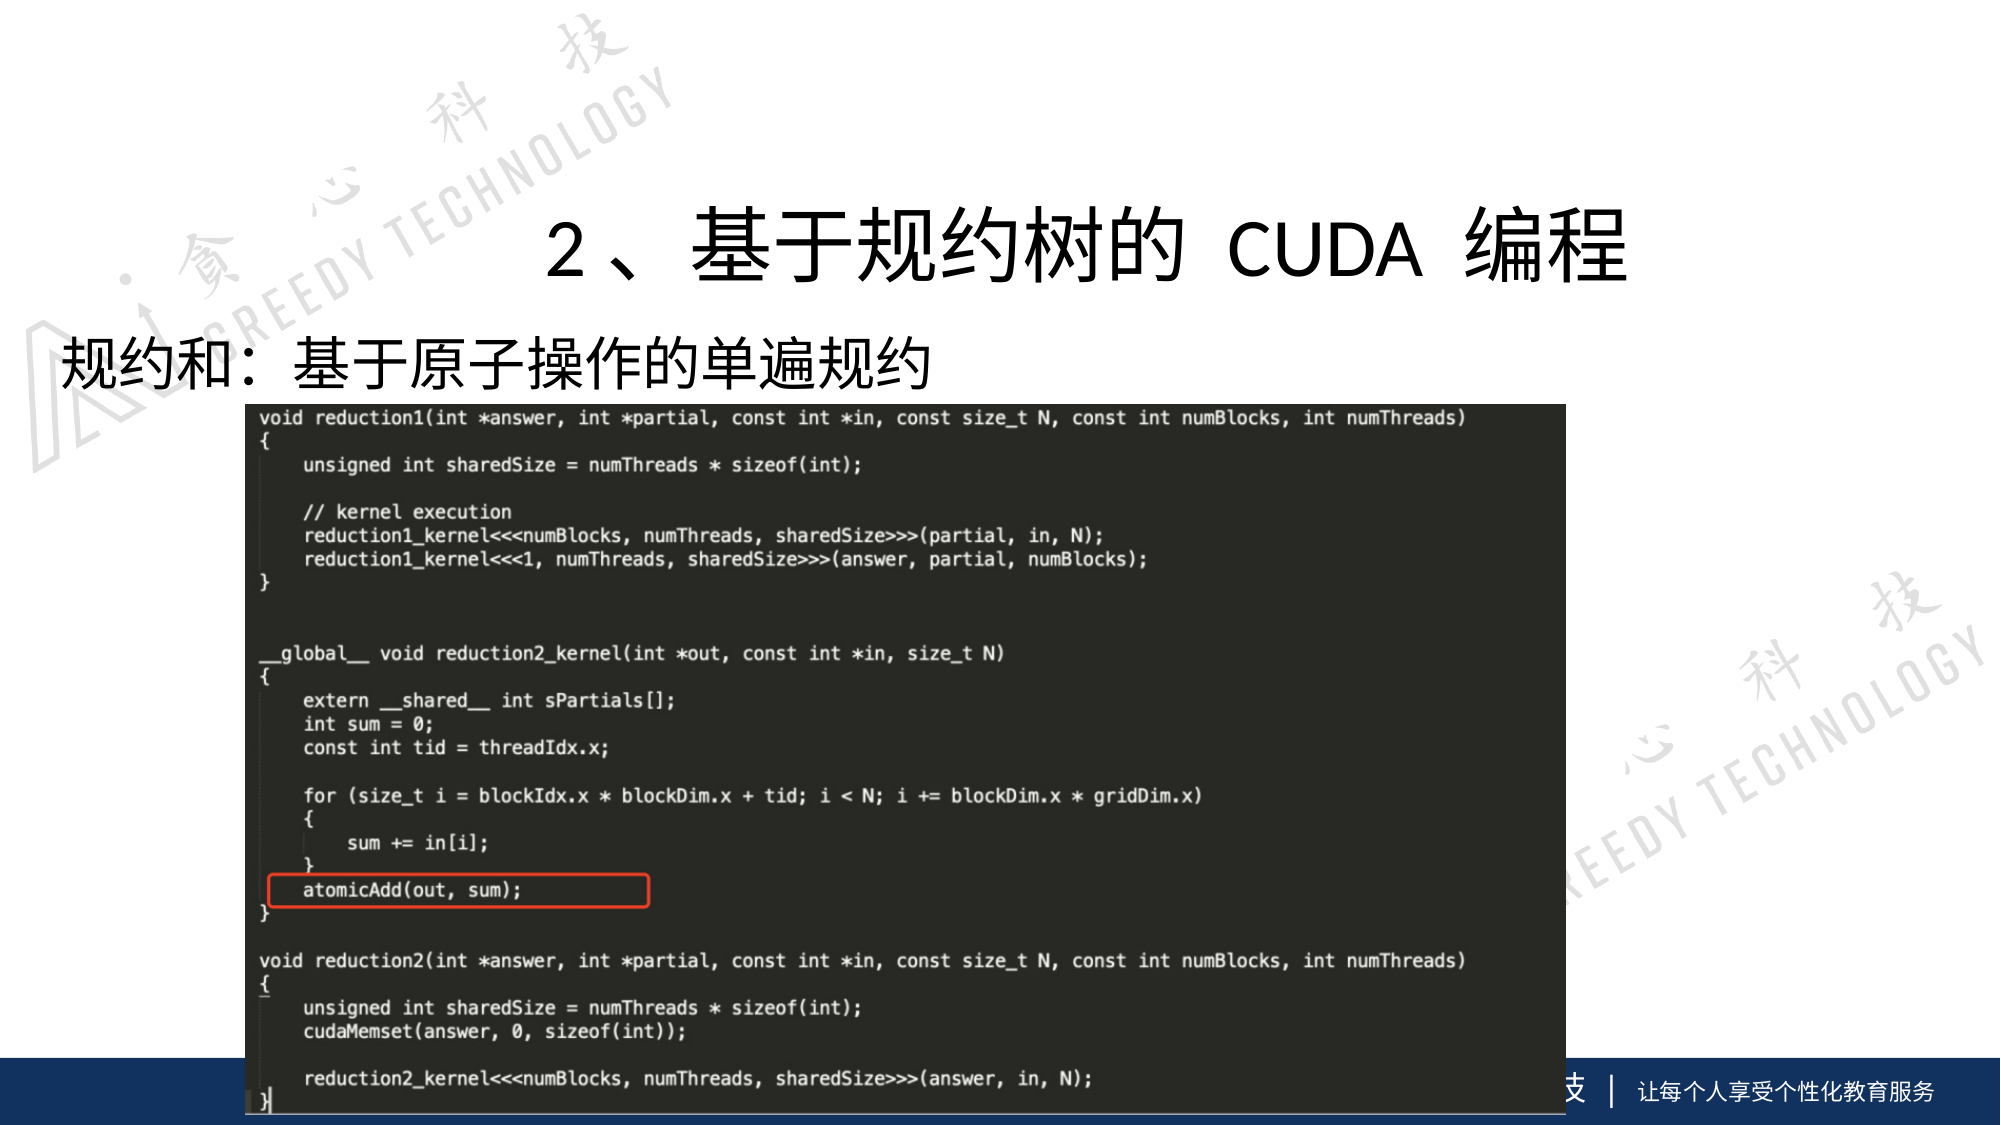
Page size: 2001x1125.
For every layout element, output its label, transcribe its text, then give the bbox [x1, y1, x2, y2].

text_box 规约和：基于原子操作的单遍规约 [671, 319, 996, 404]
picture [25, 13, 1984, 1115]
text_box 2、基于规约树的 CUDA 编程 [671, 185, 1645, 301]
